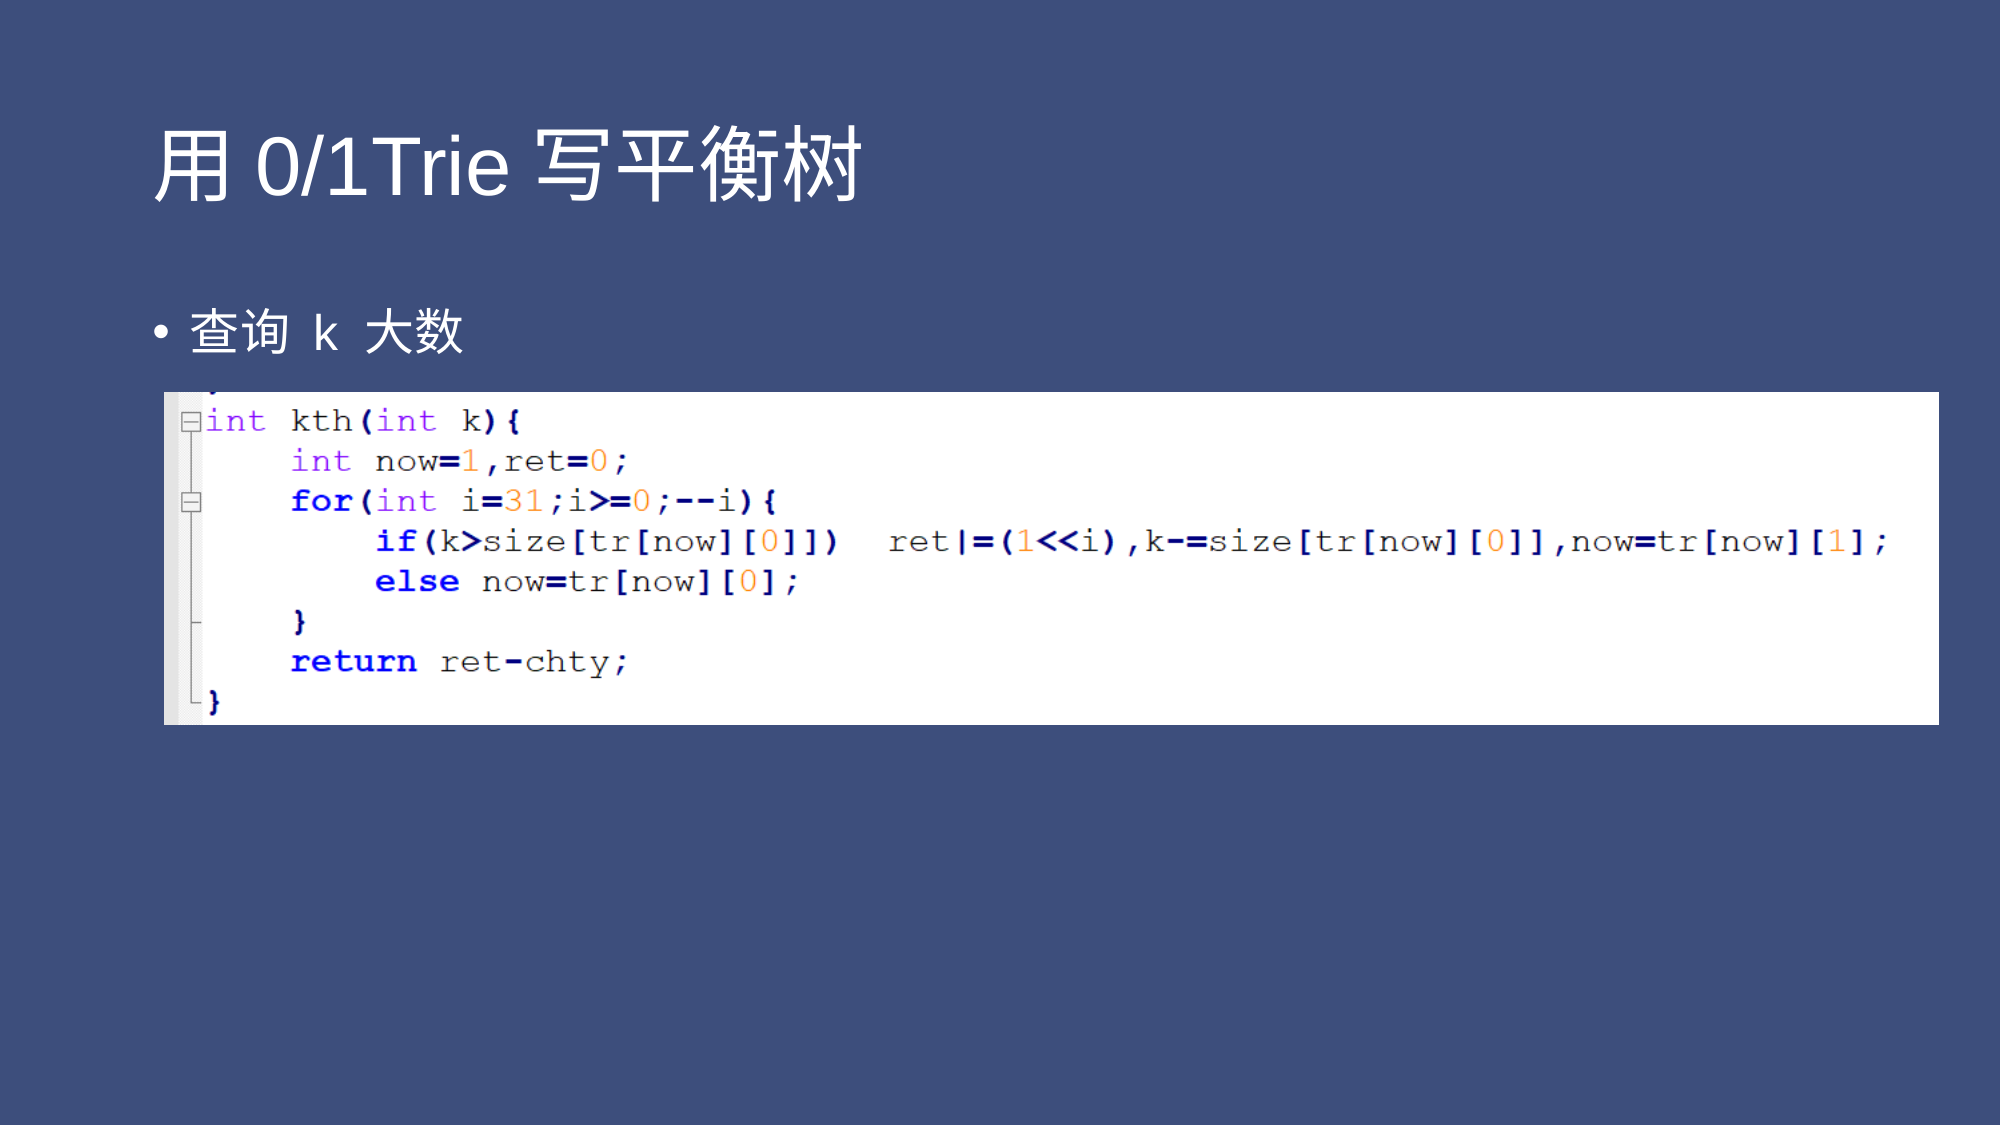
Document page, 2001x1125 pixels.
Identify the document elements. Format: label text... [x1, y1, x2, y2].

list 查询 k 大数 [137, 299, 1863, 1014]
picture [164, 392, 1939, 725]
title 用0/1Trie写平衡树 [137, 59, 1863, 278]
